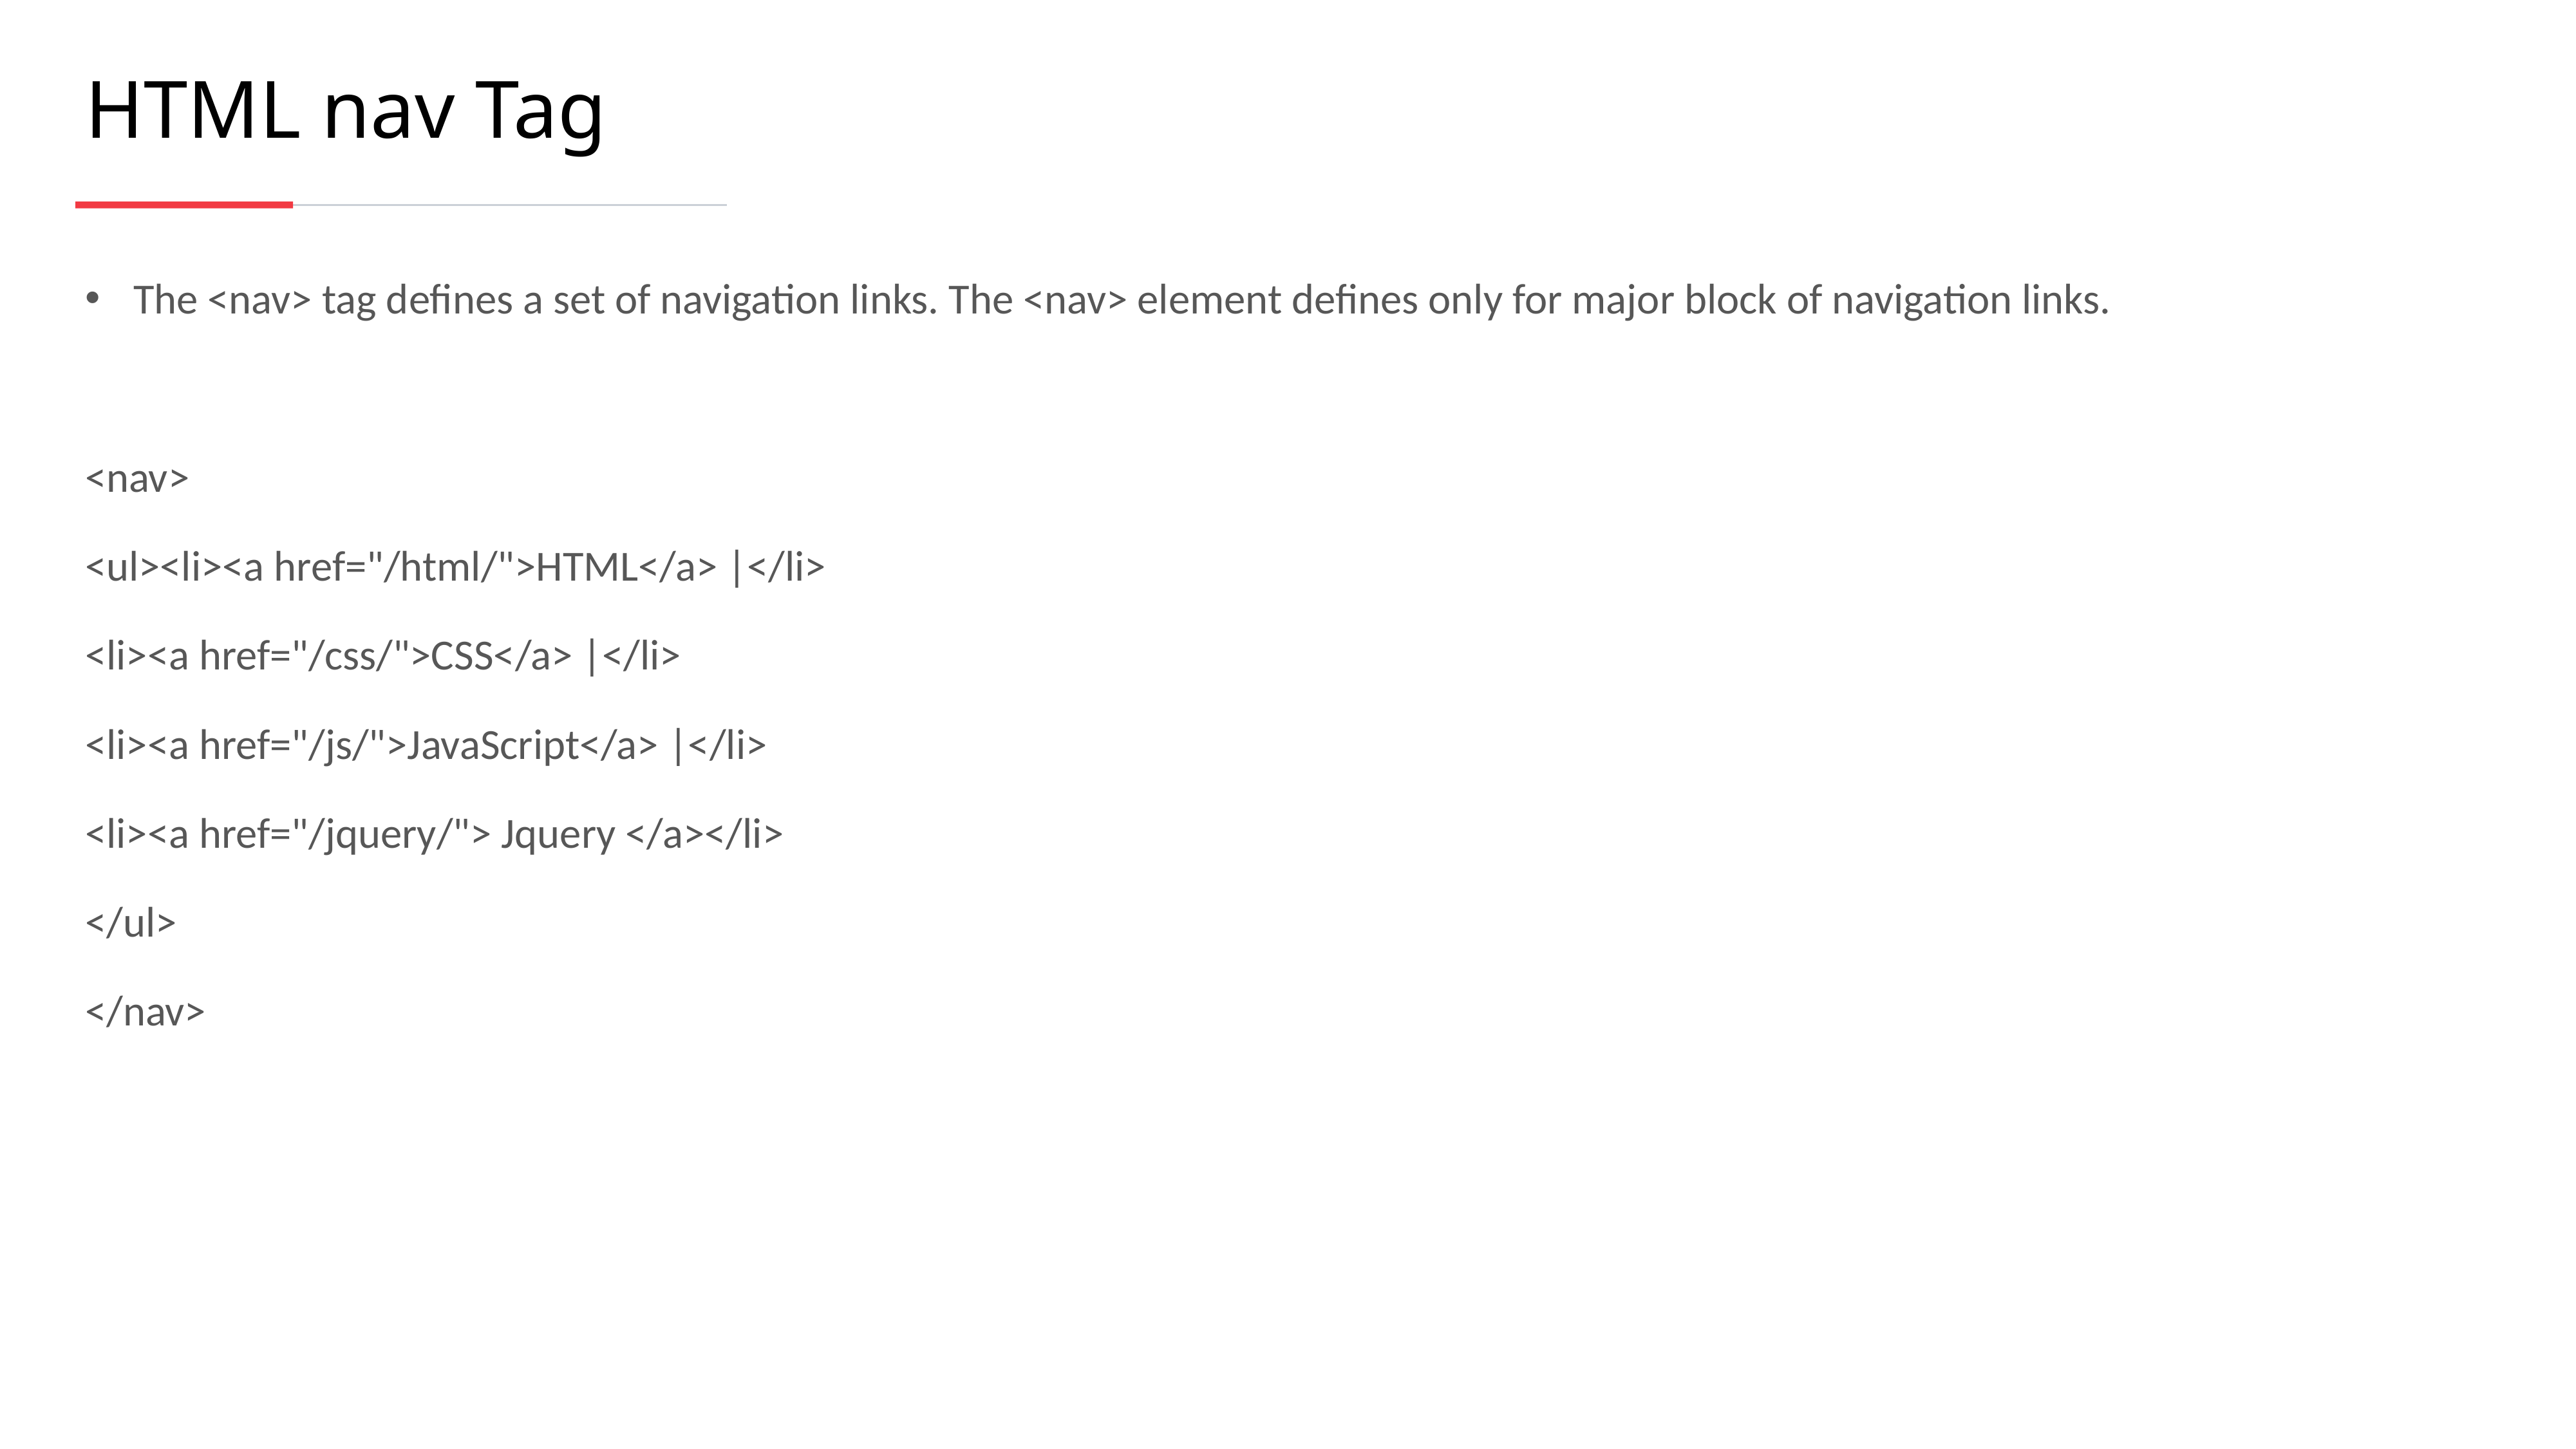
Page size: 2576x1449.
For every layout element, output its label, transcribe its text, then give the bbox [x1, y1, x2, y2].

list The <nav> tag defines a set of navigation links. The <nav> element defines only for major block of navigation links. <nav> <ul><li><a href="/html/">HTML</a> |</li> <li><a href="/css/">CSS</a> |</li> <li><a href="/js/">JavaScript</a> |</li> <li><a href="/jquery/"> Jquery </a></li> </ul> </nav> [75, 253, 2414, 1224]
list HTML nav Tag [75, 56, 2496, 157]
